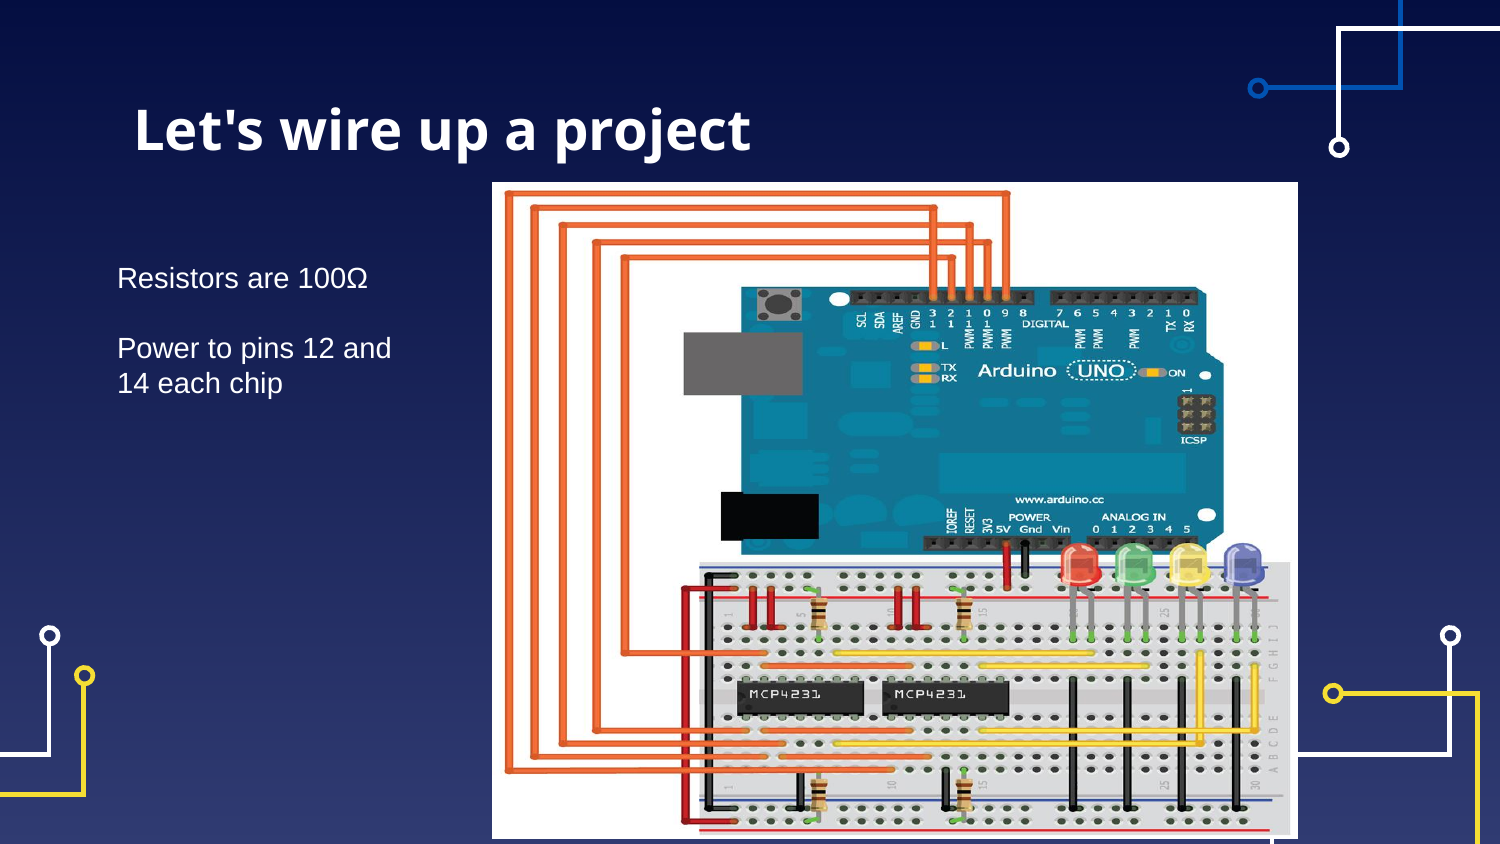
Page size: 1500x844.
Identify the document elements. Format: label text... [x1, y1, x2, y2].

text_box Resistors are 100Ω Power to pins 12 and 14 each chip [102, 252, 446, 407]
title Let's wire up a project [118, 88, 1382, 167]
picture [491, 181, 1298, 839]
